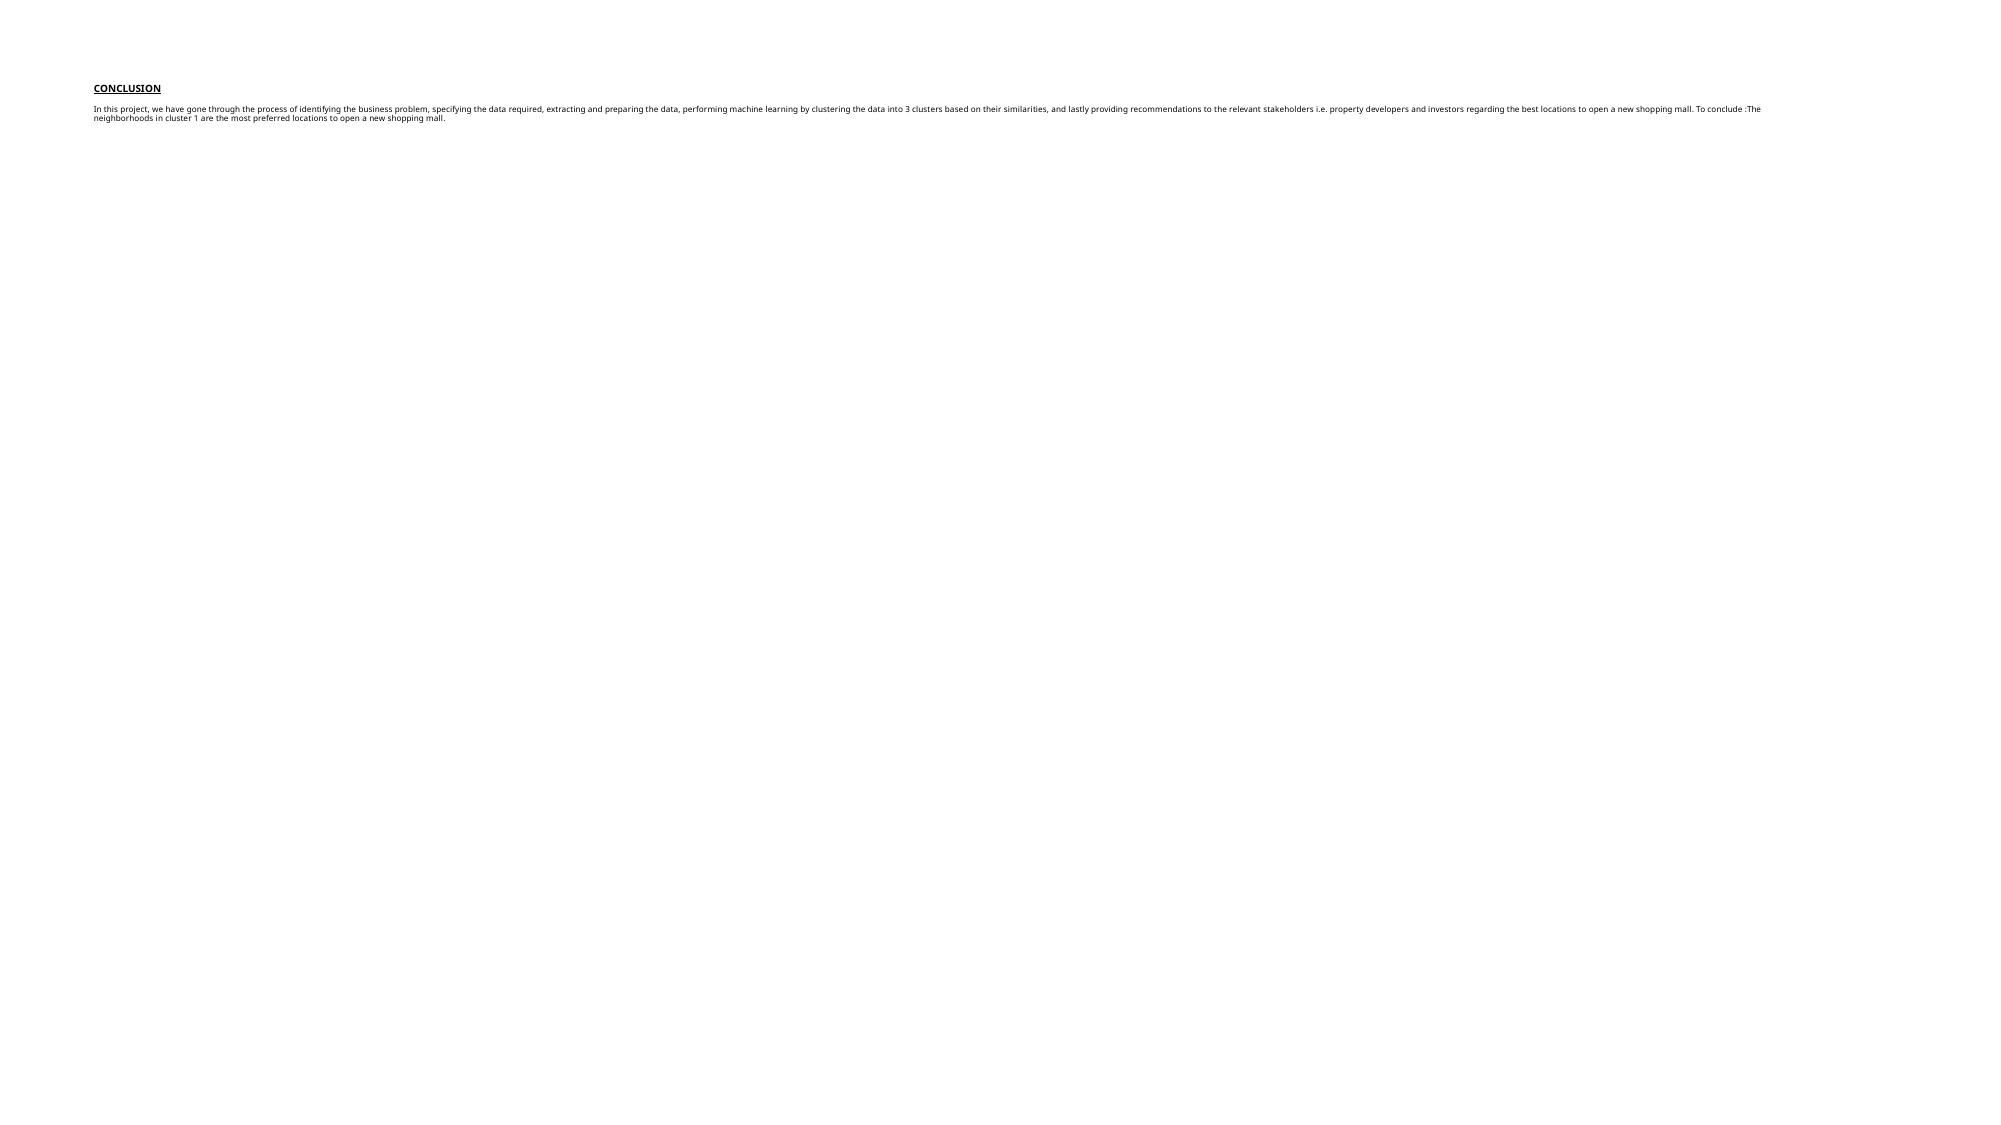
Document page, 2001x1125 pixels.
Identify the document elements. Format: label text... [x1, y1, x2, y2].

title Conclusion : CONCLUSION In this project, we have gone through the process of identifying the business problem, specifying the data required, extracting and preparing the data, performing machine learning by clustering the data into 3 clusters based on their similarities, and lastly providing recommendations to the relevant stakeholders i.e. property developers and investors regarding the best locations to open a new shopping mall. To conclude :The neighborhoods in cluster 1 are the most preferred locations to open a new shopping mall. [79, 0, 1804, 148]
